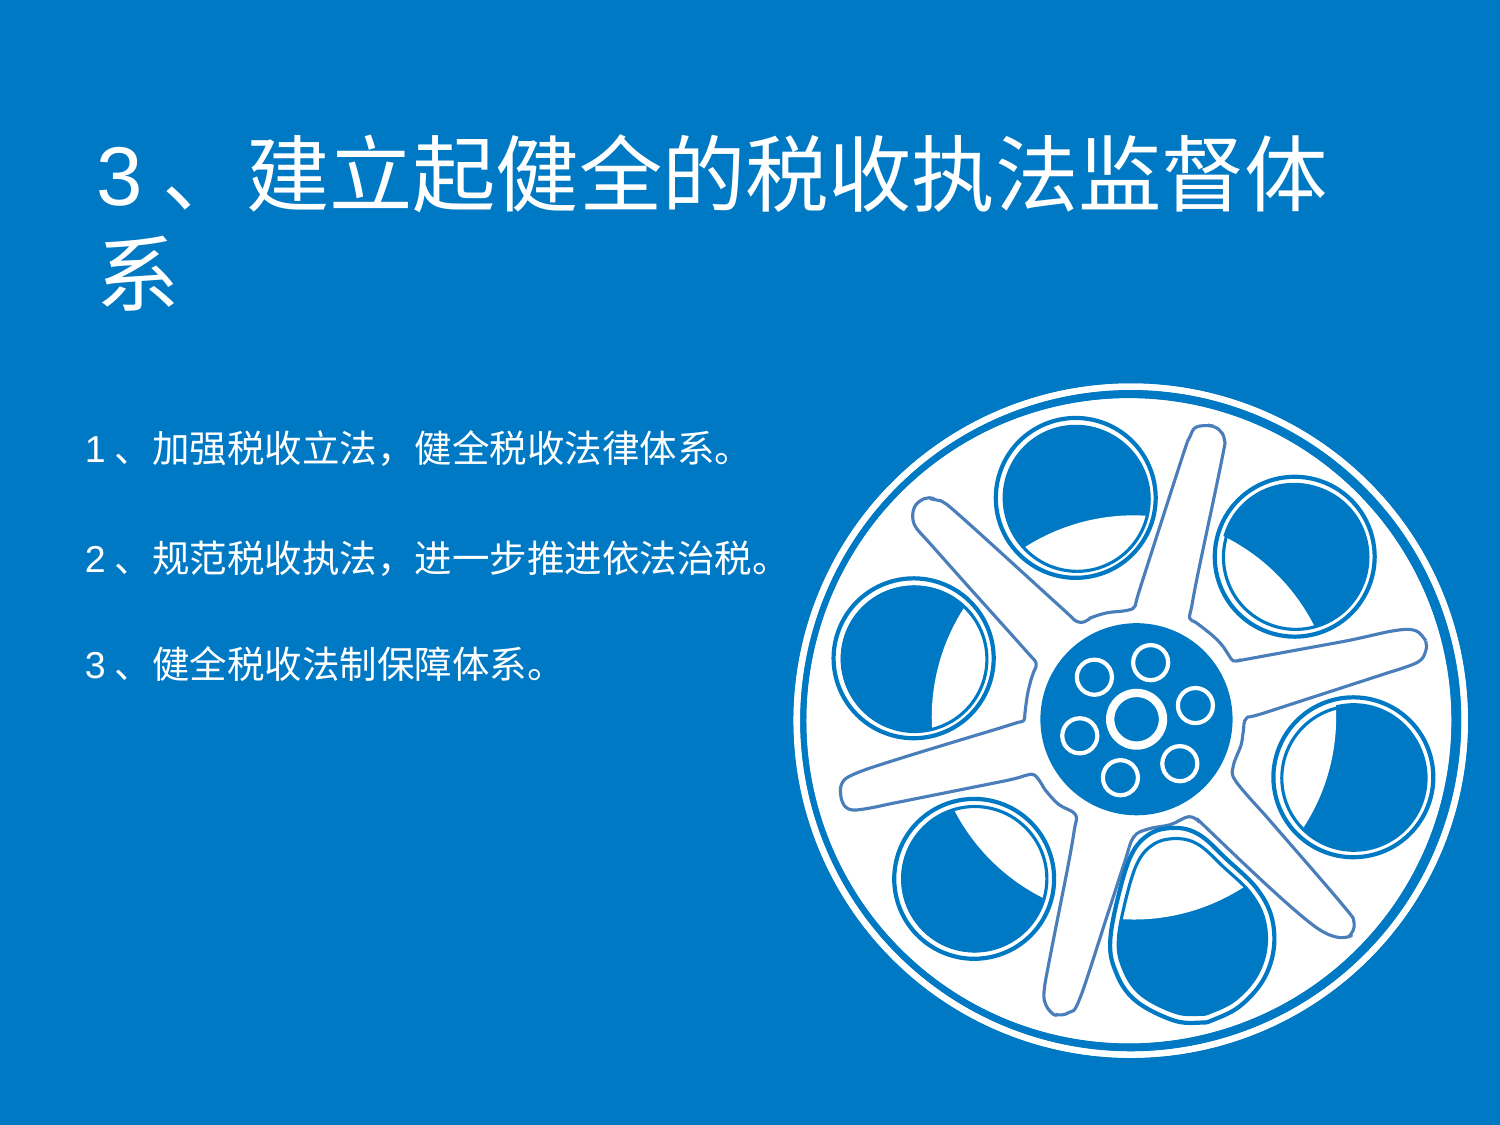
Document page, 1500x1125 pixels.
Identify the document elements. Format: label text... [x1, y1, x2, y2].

text_box 1、加强税收立法，健全税收法律体系。 [70, 417, 769, 478]
text_box 3、建立起健全的税收执法监督体系 [81, 114, 1426, 330]
text_box 3、健全税收法制保障体系。 [70, 633, 791, 694]
text_box 2、规范税收执法，进一步推进依法治税。 [70, 527, 791, 588]
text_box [796, 386, 1465, 1055]
